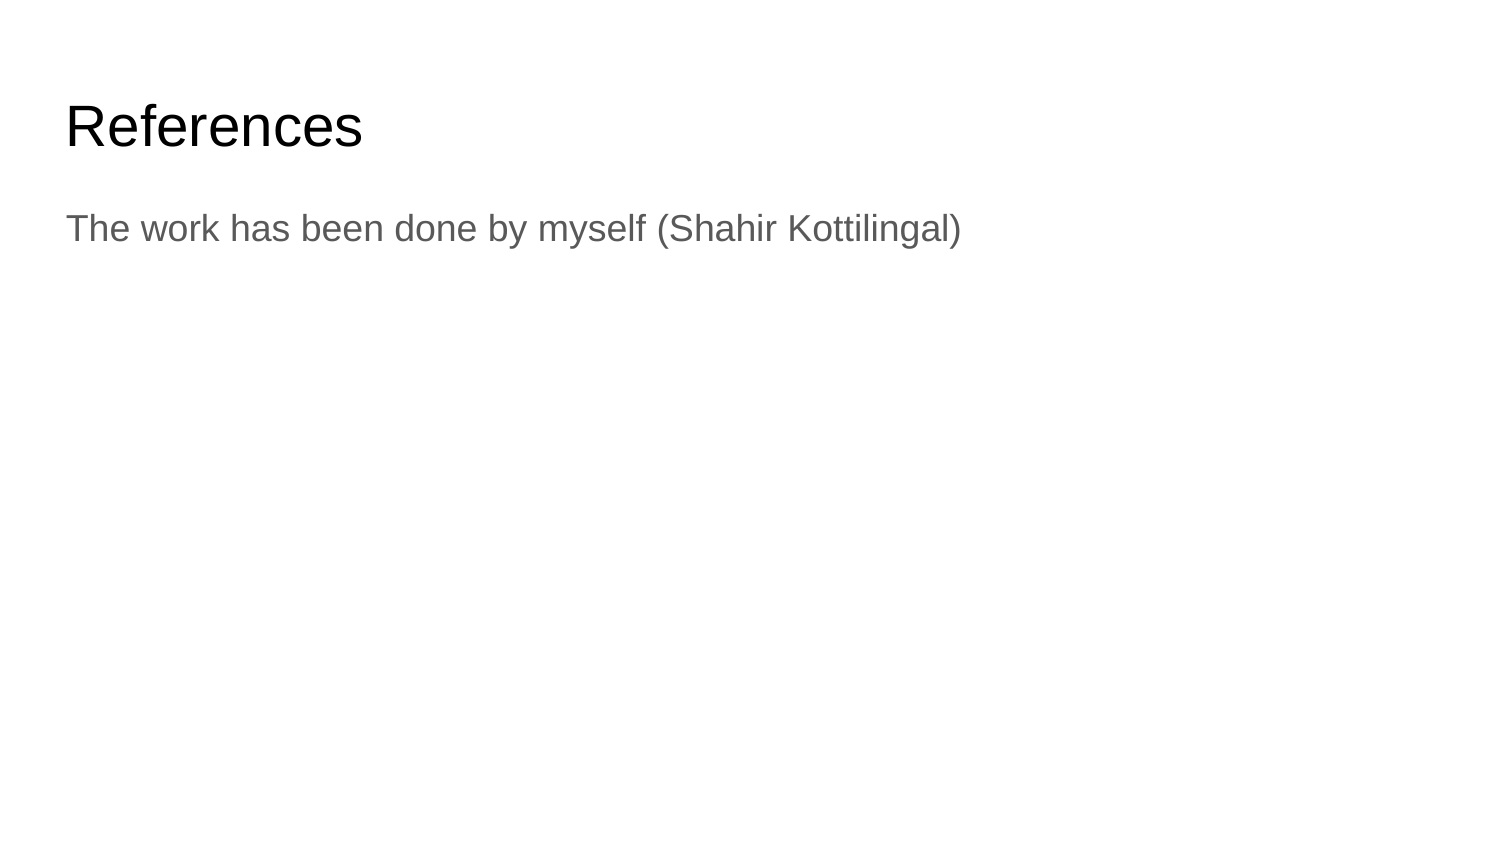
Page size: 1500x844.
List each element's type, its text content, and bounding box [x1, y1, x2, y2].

text_box References [51, 72, 1449, 167]
text_box The work has been done by myself (Shahir Kottilingal) [51, 189, 1449, 750]
